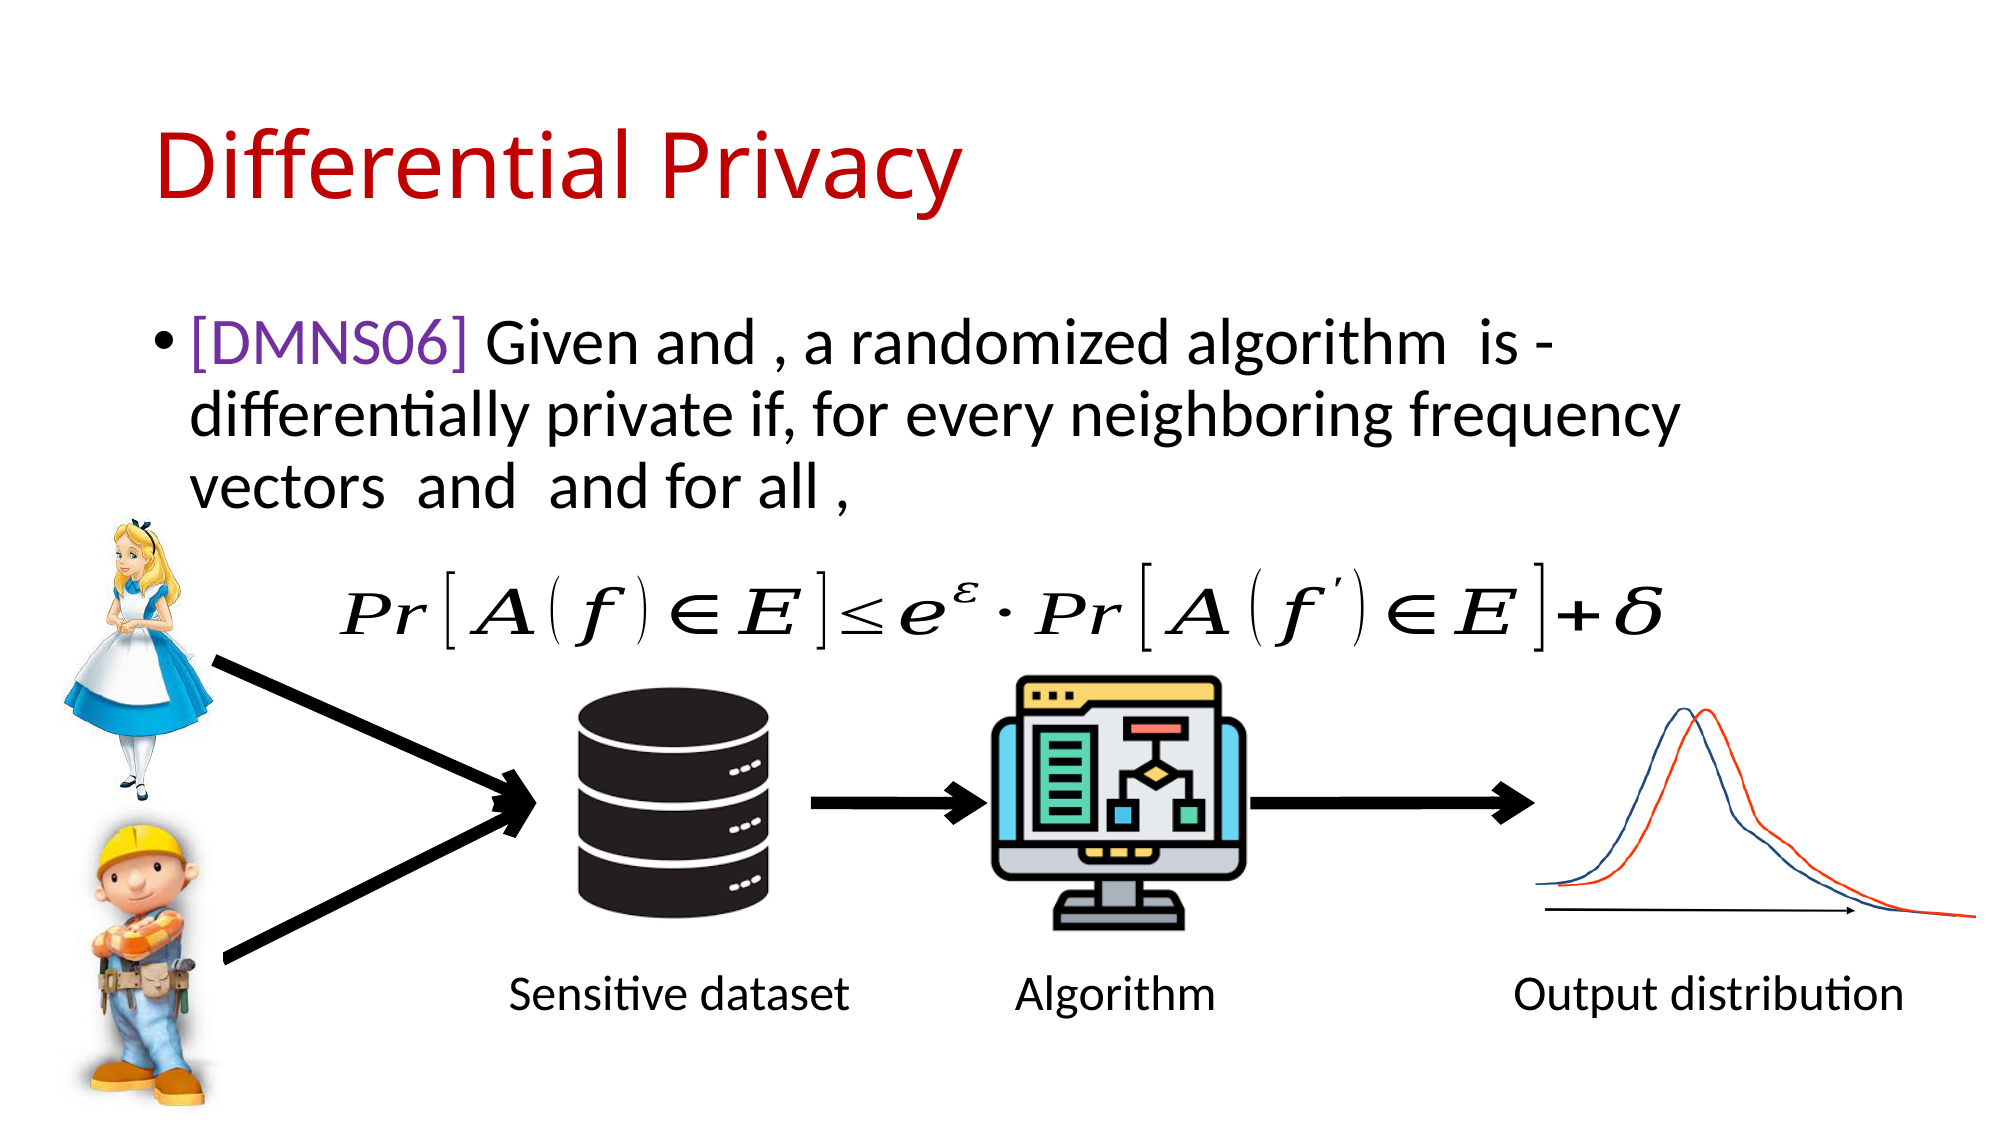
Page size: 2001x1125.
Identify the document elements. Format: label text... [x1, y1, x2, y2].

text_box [223, 802, 537, 960]
picture [61, 516, 223, 1117]
picture [1535, 681, 1976, 925]
picture [987, 671, 1251, 935]
text_box Algorithm [999, 953, 1251, 1029]
text_box Output distribution [1498, 953, 1939, 1029]
title Differential Privacy [137, 59, 1863, 278]
picture [537, 665, 811, 941]
text_box Sensitive dataset [493, 953, 890, 1029]
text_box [213, 660, 537, 802]
